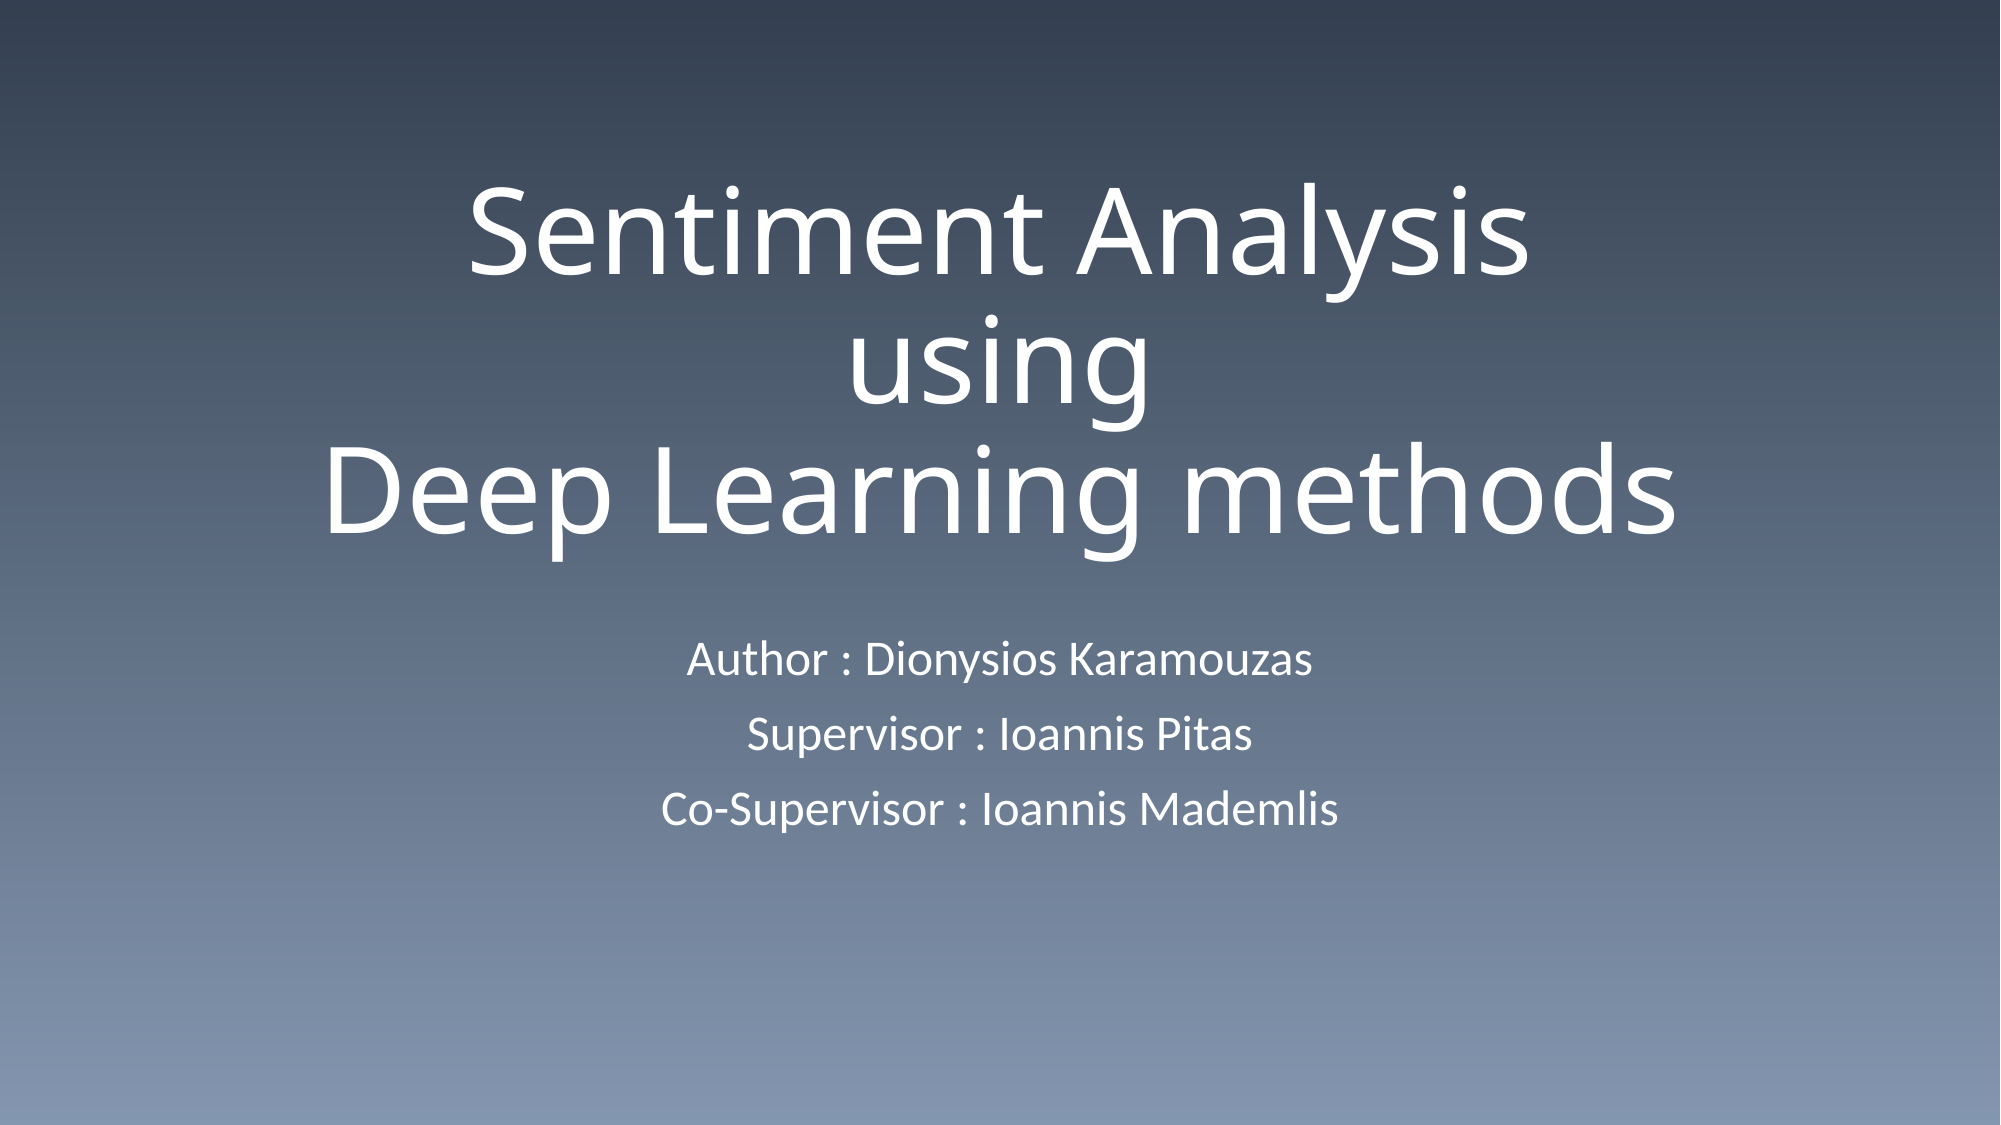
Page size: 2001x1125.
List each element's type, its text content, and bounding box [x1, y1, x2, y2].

subtitle Author : Dionysios Karamouzas Supervisor : Ioannis Pitas Co-Supervisor : Ioannis Mademlis [249, 624, 1750, 897]
title Sentiment Analysis using Deep Learning methods [287, 155, 1713, 568]
